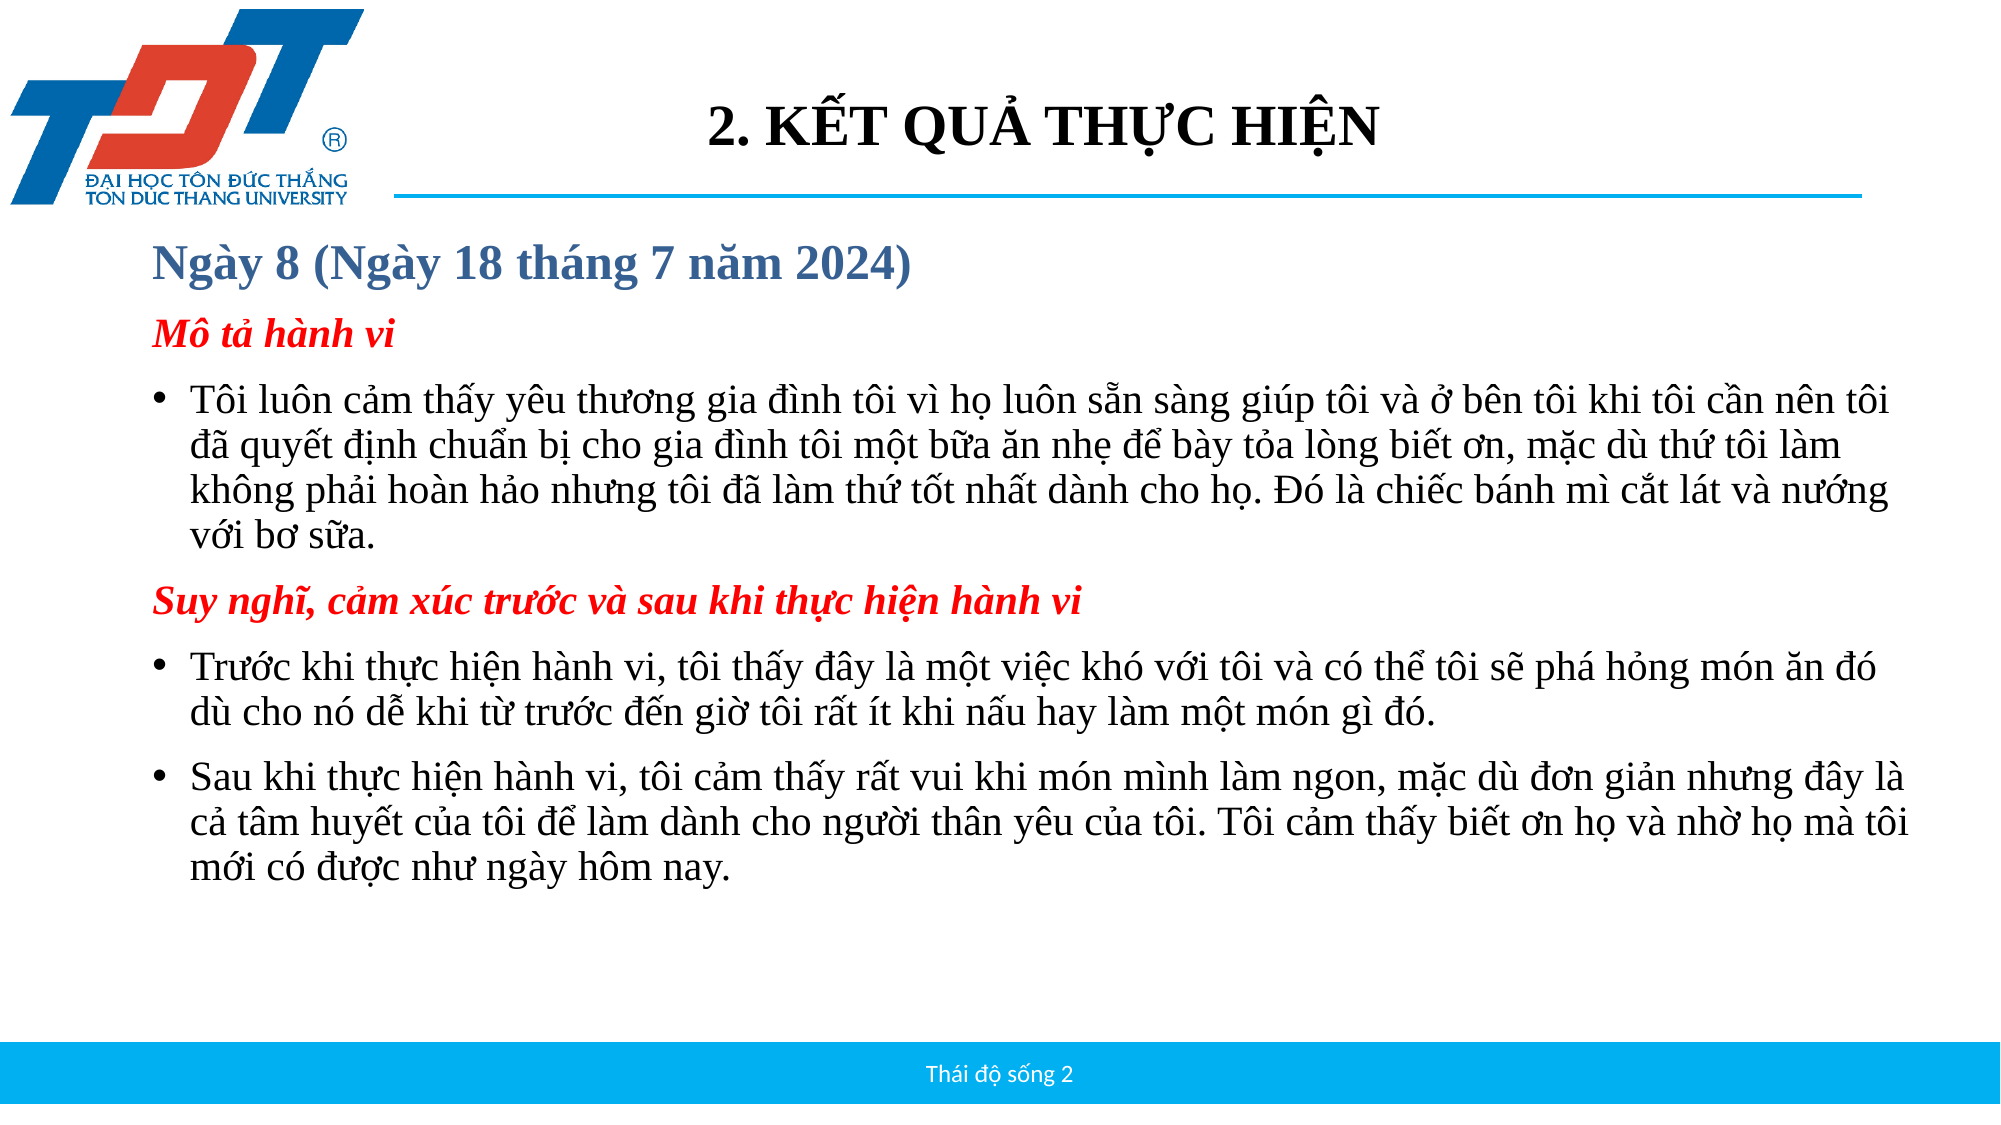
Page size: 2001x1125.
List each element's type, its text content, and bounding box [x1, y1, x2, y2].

footer Thái độ sống 2 [662, 1042, 1338, 1103]
list Ngày 8 (Ngày 18 tháng 7 năm 2024) Mô tả hành vi Tôi luôn cảm thấy yêu thương gia đình tôi vì họ luôn sẵn sàng giúp tôi và ở bên tôi khi tôi cần nên tôi đã quyết định chuẩn bị cho gia đình tôi một bữa ăn nhẹ để bày tỏa lòng biết ơn, mặc dù thứ tôi làm không phải hoàn hảo nhưng tôi đã làm thứ tốt nhất dành cho họ. Đó là chiếc bánh mì cắt lát và nướng với bơ sữa. Suy nghĩ, cảm xúc trước và sau khi thực hiện hành vi Trước khi thực hiện hành vi, tôi thấy đây là một việc khó với tôi và có thể tôi sẽ phá hỏng món ăn đó dù cho nó dễ khi từ trước đến giờ tôi rất ít khi nấu hay làm một món gì đó. Sau khi thực hiện hành vi, tôi cảm thấy rất vui khi món mình làm ngon, mặc dù đơn giản nhưng đây là cả tâm huyết của tôi để làm dành cho người thân yêu của tôi. Tôi cảm thấy biết ơn họ và nhờ họ mà tôi mới có được như ngày hôm nay. [137, 229, 1931, 1014]
picture [10, 9, 364, 205]
title 2. KẾT QUẢ THỰC HIỆN [262, 58, 1826, 196]
